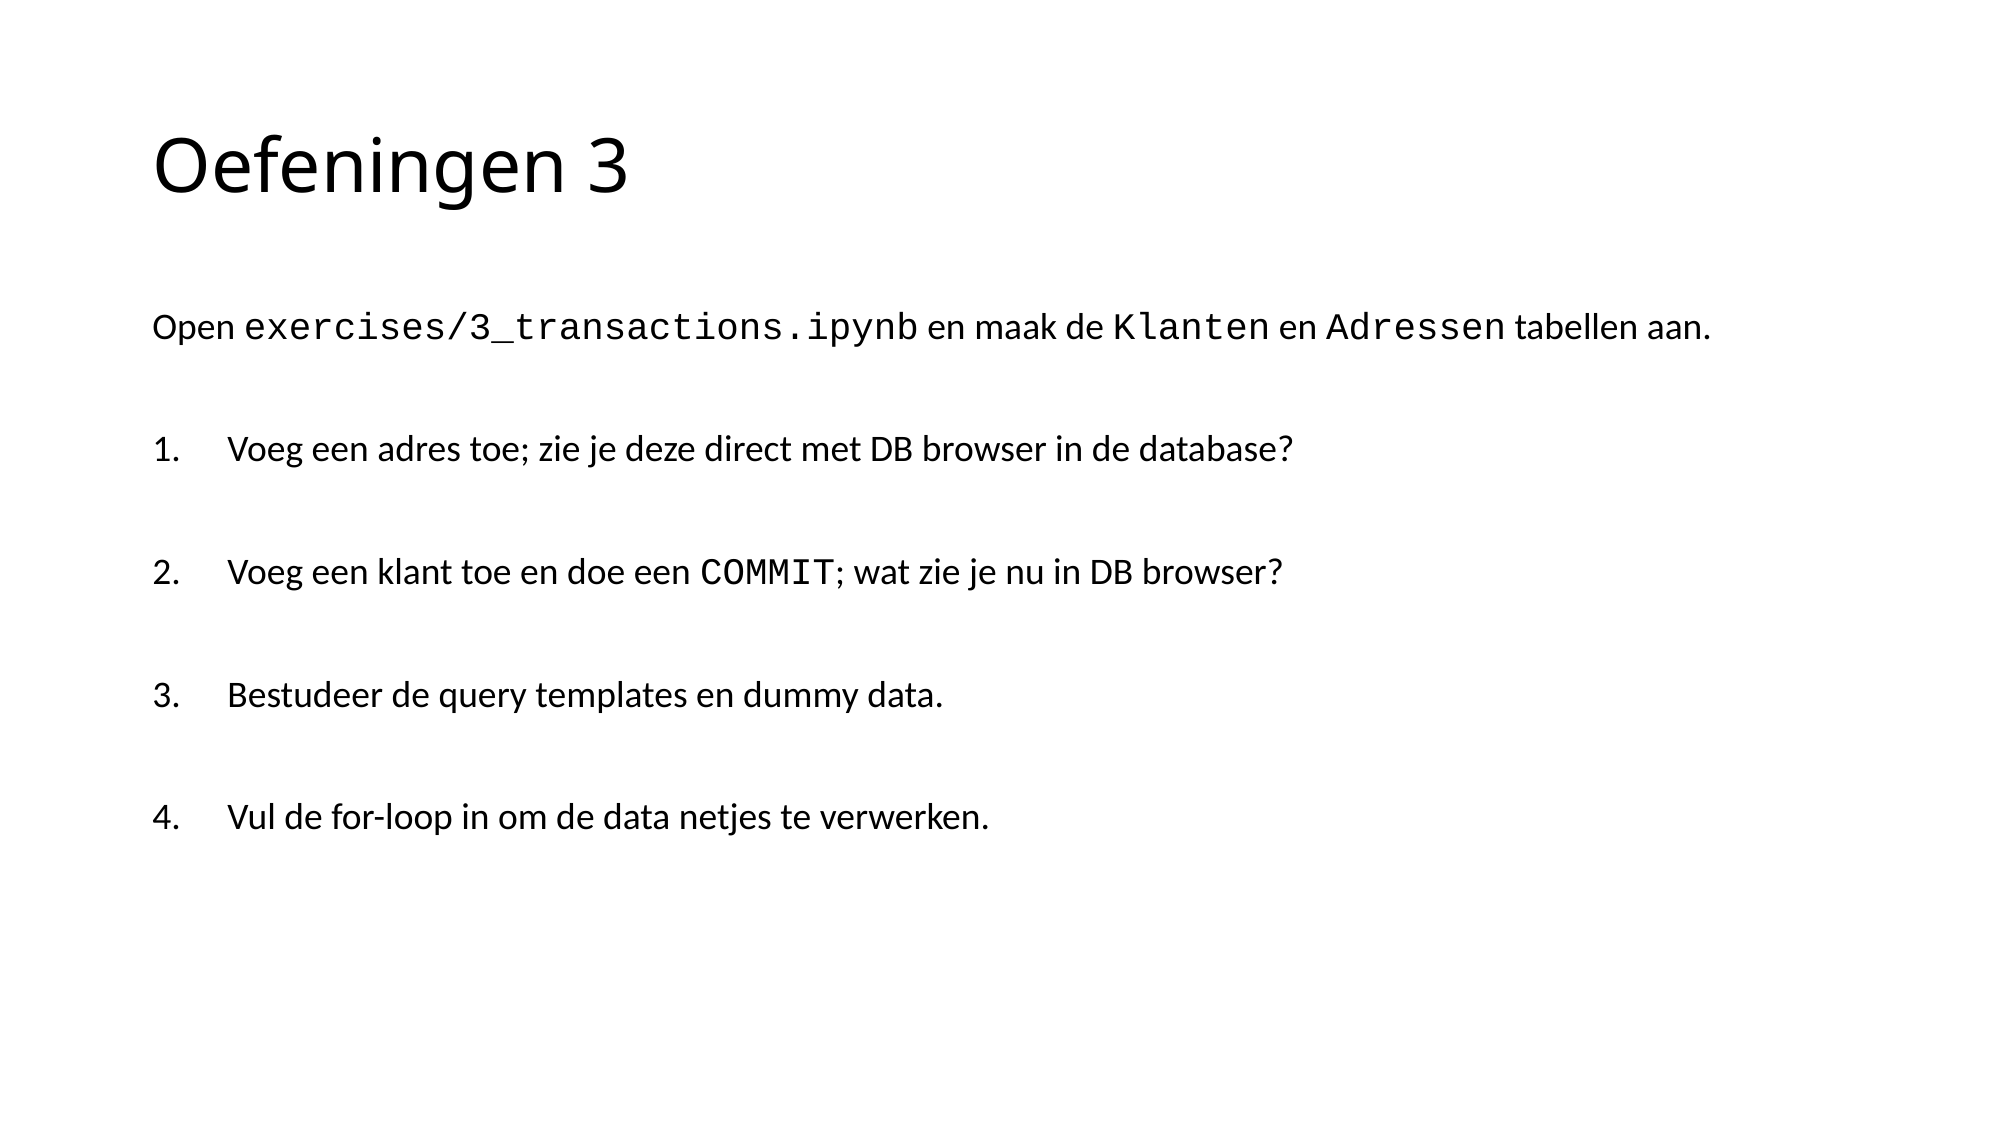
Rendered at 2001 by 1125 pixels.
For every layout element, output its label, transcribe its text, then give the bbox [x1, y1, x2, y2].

title Oefeningen 3 [137, 59, 1863, 278]
list Open exercises/3_transactions.ipynb en maak de Klanten en Adressen tabellen aan. Voeg een adres toe; zie je deze direct met DB browser in de database? Voeg een klant toe en doe een COMMIT; wat zie je nu in DB browser? Bestudeer de query templates en dummy data. Vul de for-loop in om de data netjes te verwerken. [137, 299, 1863, 1014]
